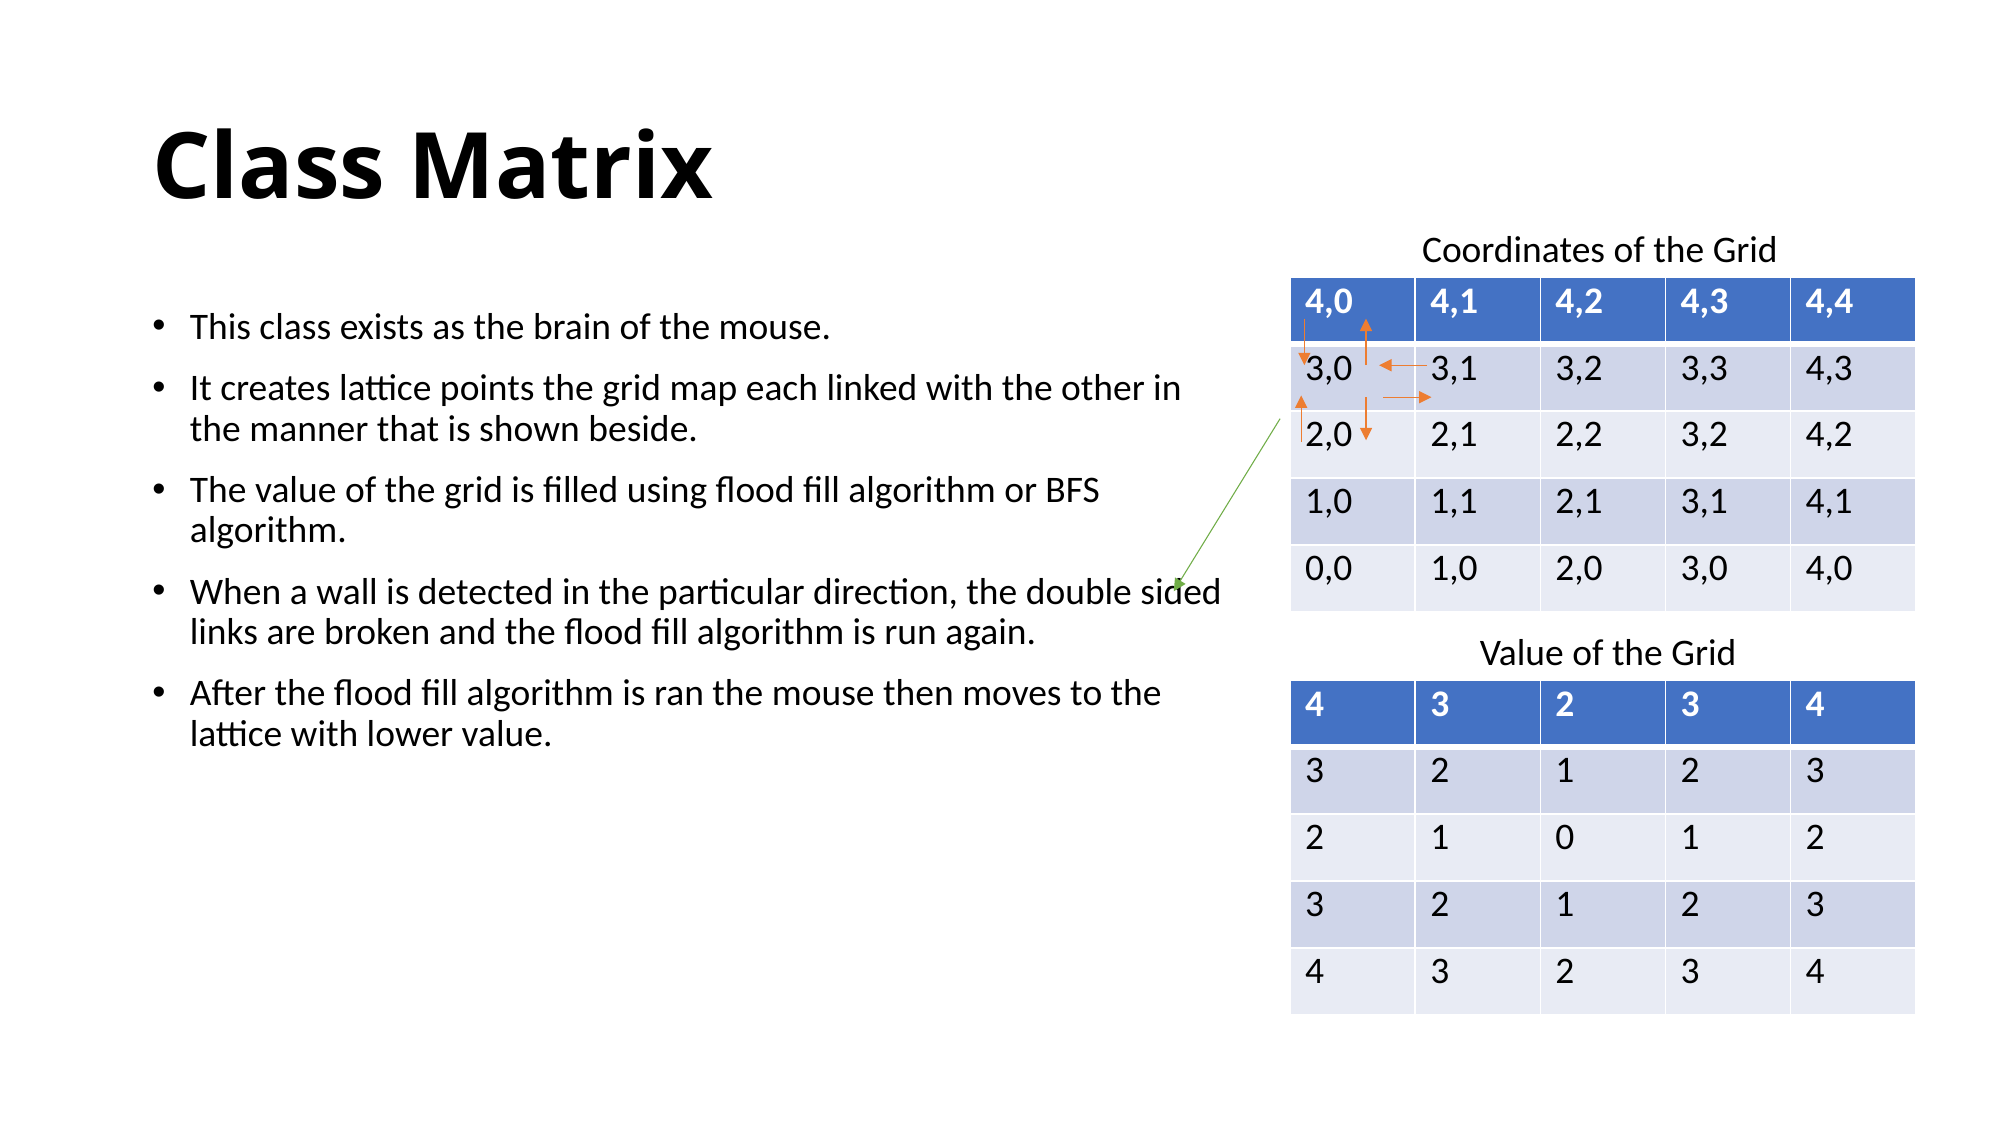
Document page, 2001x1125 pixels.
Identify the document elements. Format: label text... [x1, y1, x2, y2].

table_cell 2 [1791, 815, 1915, 880]
table_header 4,3 [1666, 278, 1790, 341]
table_cell 3,0 [1291, 347, 1414, 410]
table_cell 3,2 [1666, 412, 1790, 477]
list This class exists as the brain of the mouse. It creates lattice points the grid map each linked with the other in the manner that is shown beside. The value of the grid is filled using flood fill algorithm or BFS algorithm. When a wall is detected in the particular direction, the double sided links are broken and the flood fill algorithm is run again. After the flood fill algorithm is ran the mouse then moves to the lattice with lower value. [137, 299, 1240, 1014]
title Class Matrix [137, 59, 1863, 278]
table_cell 4,1 [1791, 479, 1915, 544]
table_cell 1,0 [1291, 479, 1414, 544]
text_box Coordinates of the Grid [1407, 217, 1810, 277]
table_cell 3,3 [1666, 347, 1790, 410]
table_cell 2 [1666, 750, 1790, 813]
table_cell 3 [1791, 750, 1915, 813]
table_header 4,4 [1791, 278, 1915, 341]
table_cell 2,0 [1291, 412, 1414, 477]
table_cell 1,0 [1416, 546, 1540, 611]
table_cell 3 [1291, 750, 1414, 813]
table_cell 4,3 [1791, 347, 1915, 410]
table_cell 0,0 [1291, 546, 1414, 611]
table_header 3 [1666, 681, 1790, 744]
table_cell 2 [1291, 815, 1414, 880]
table_cell 2 [1416, 750, 1540, 813]
table_cell 3,2 [1541, 347, 1665, 410]
table_cell 2,1 [1416, 412, 1540, 477]
table_header 4,2 [1541, 278, 1665, 341]
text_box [1173, 418, 1280, 592]
table_cell 2 [1541, 949, 1665, 1014]
table_cell 2,2 [1541, 412, 1665, 477]
text_box Value of the Grid [1407, 620, 1810, 681]
table_header 4 [1791, 681, 1915, 744]
table_cell 2,0 [1541, 546, 1665, 611]
table_cell 4,2 [1791, 412, 1915, 477]
table_cell 2,1 [1541, 479, 1665, 544]
table_header 4,0 [1291, 278, 1414, 341]
table_cell 4 [1791, 949, 1915, 1014]
table_cell 4 [1291, 949, 1414, 1014]
table_cell 4,0 [1791, 546, 1915, 611]
table_header 4 [1291, 681, 1414, 744]
table_cell 1 [1416, 815, 1540, 880]
table_header 2 [1541, 681, 1665, 744]
table_cell 2 [1416, 882, 1540, 947]
table_cell 3,0 [1666, 546, 1790, 611]
table_header 4,1 [1416, 278, 1540, 341]
table_cell 1 [1541, 750, 1665, 813]
table_cell 3 [1291, 882, 1414, 947]
table_cell 1 [1541, 882, 1665, 947]
table_cell 3,1 [1416, 347, 1540, 410]
table_cell 1,1 [1416, 479, 1540, 544]
table_cell 3 [1791, 882, 1915, 947]
table_cell 0 [1541, 815, 1665, 880]
table_cell 3 [1666, 949, 1790, 1014]
table_header 3 [1416, 681, 1540, 744]
table_cell 2 [1666, 882, 1790, 947]
table_cell 1 [1666, 815, 1790, 880]
table_cell 3,1 [1666, 479, 1790, 544]
table_cell 3 [1416, 949, 1540, 1014]
